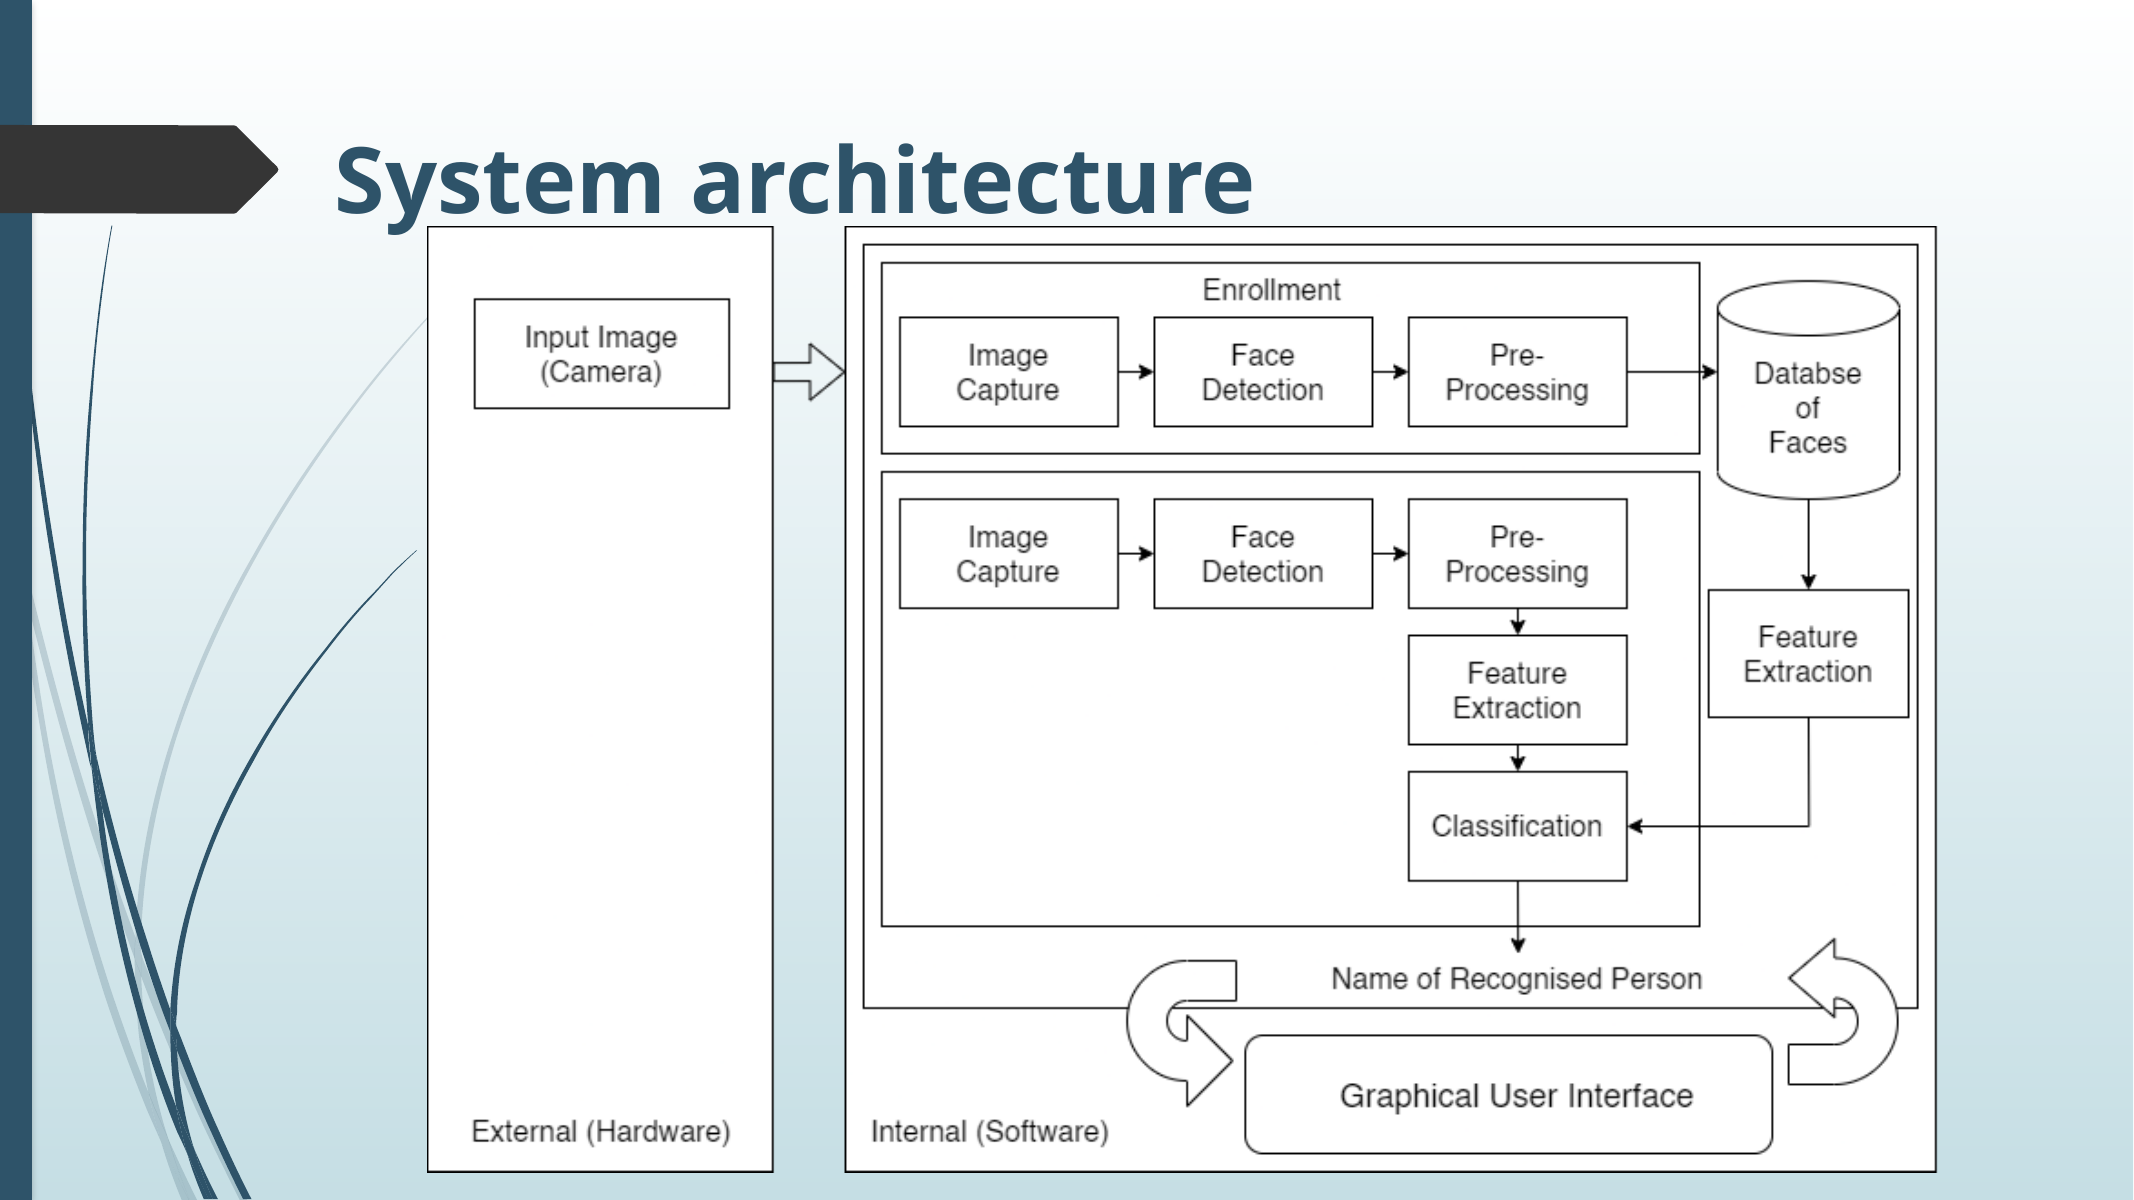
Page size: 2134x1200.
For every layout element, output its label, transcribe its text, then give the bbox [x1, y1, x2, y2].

title System architecture [319, 64, 1879, 289]
picture [426, 226, 1939, 1173]
